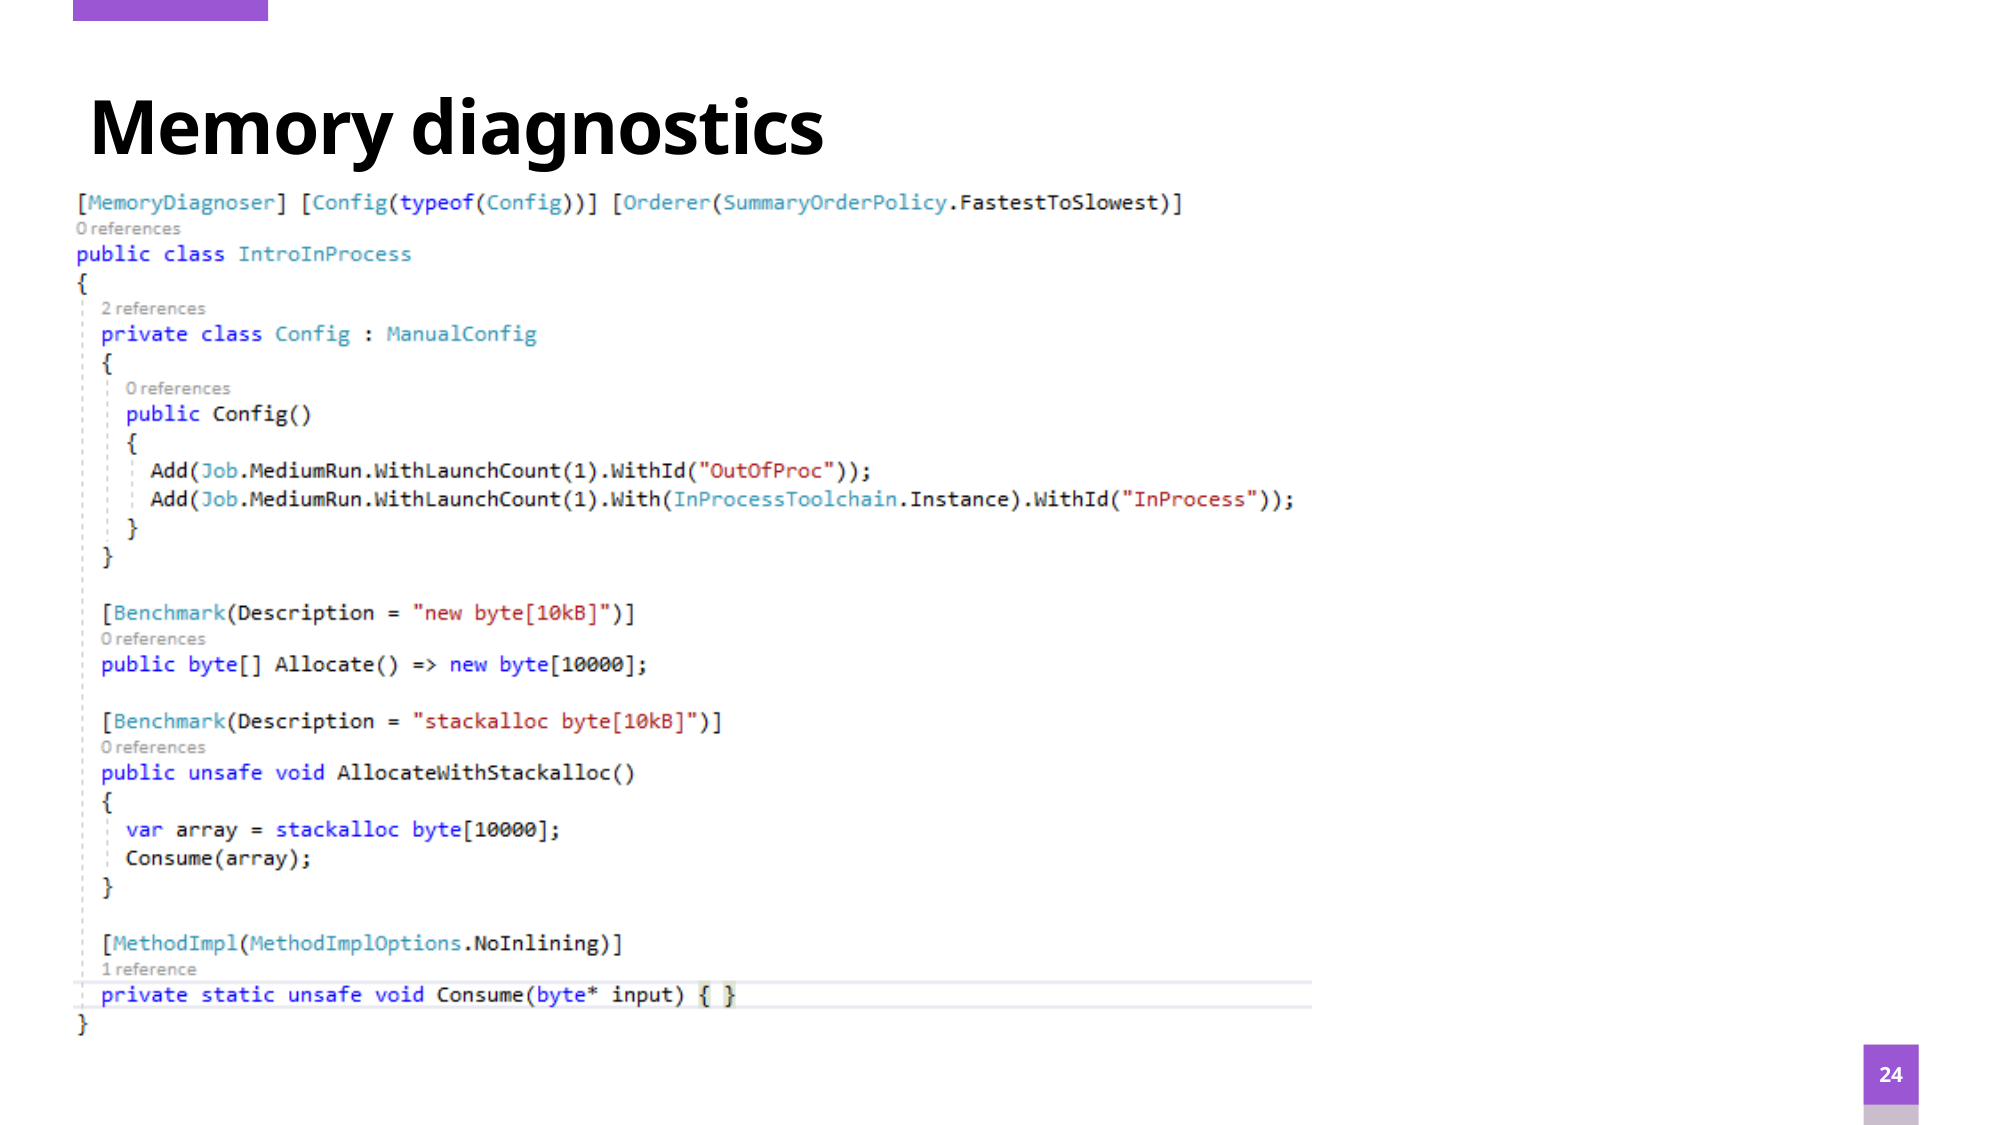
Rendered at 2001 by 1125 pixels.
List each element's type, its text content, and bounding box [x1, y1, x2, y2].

picture [73, 185, 1312, 1043]
title Memory diagnostics [73, 82, 1907, 179]
